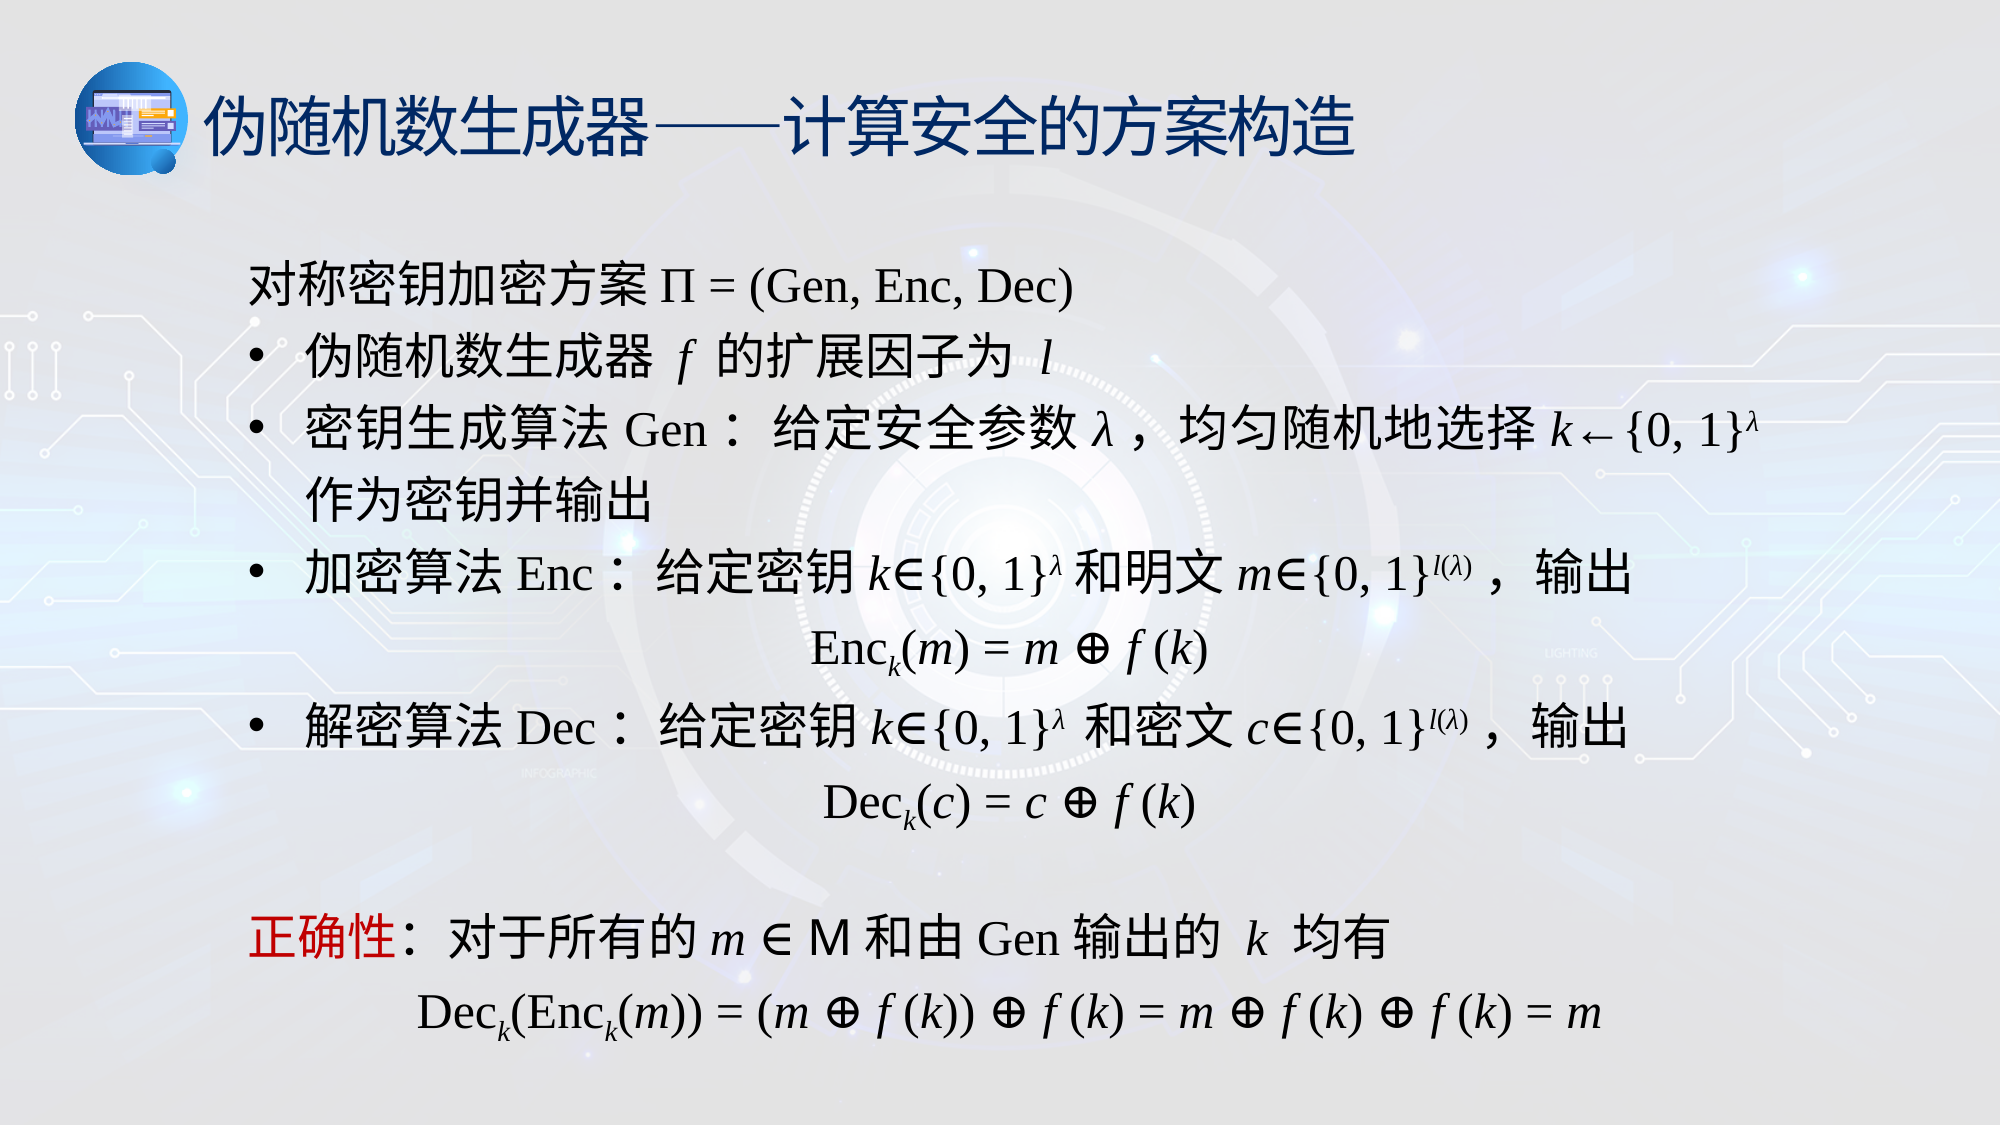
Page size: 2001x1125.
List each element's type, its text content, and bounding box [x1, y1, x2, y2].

text_box 对称密钥加密方案Π = (Gen, Enc, Dec) 伪随机数生成器 f 的扩展因子为 l 密钥生成算法Gen：给定安全参数λ，均匀随机地选择k←{0, 1}λ作为密钥并输出 加密算法Enc：给定密钥k∈{0, 1}λ和明文m∈{0, 1}l(λ)，输出 Enck(m) = m ⊕ f (k) 解密算法Dec：给定密钥k∈{0, 1}λ 和密文c∈{0, 1}l(λ)，输出 Deck(c) = c ⊕ f (k) [233, 233, 1786, 844]
text_box 正确性：对于所有的m ∈ M和由Gen输出的 k 均有 Deck(Enck(m)) = (m ⊕ f (k)) ⊕ f (k) = m ⊕ f (k) ⊕ f (k) = m [233, 885, 1786, 1055]
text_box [75, 62, 1473, 176]
